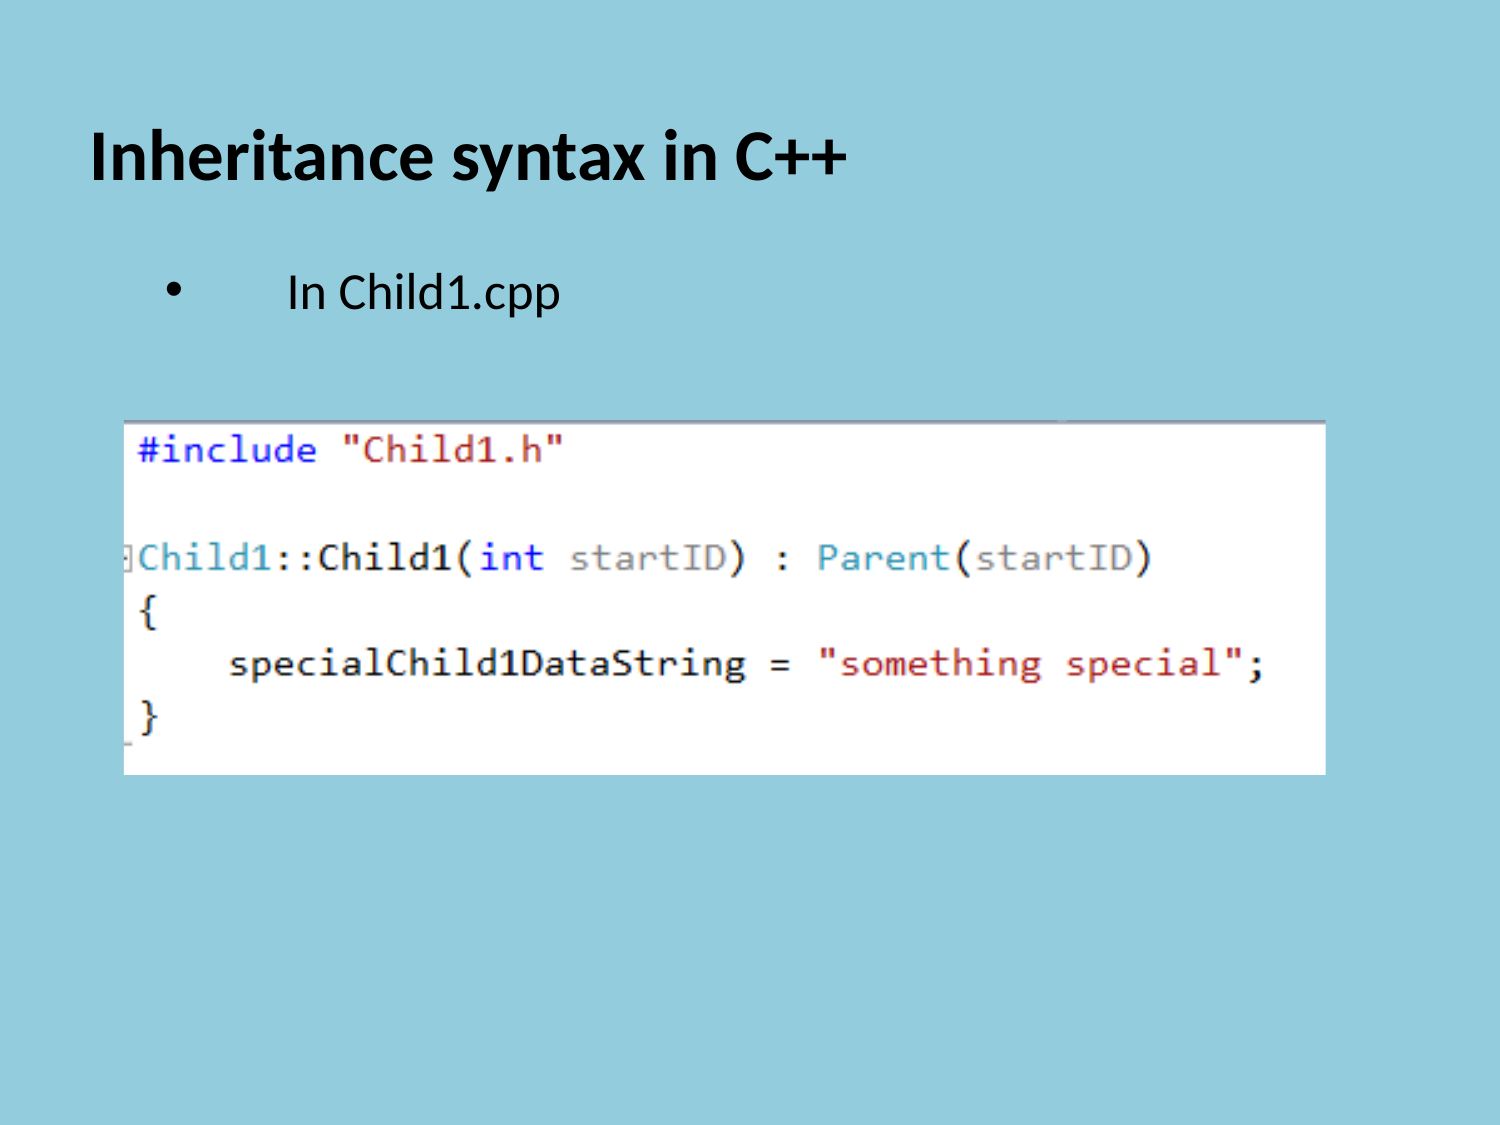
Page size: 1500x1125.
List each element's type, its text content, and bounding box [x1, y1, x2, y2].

picture [123, 420, 1326, 776]
text_box Inheritance syntax in C++ In Child1.cpp [0, 0, 1500, 328]
